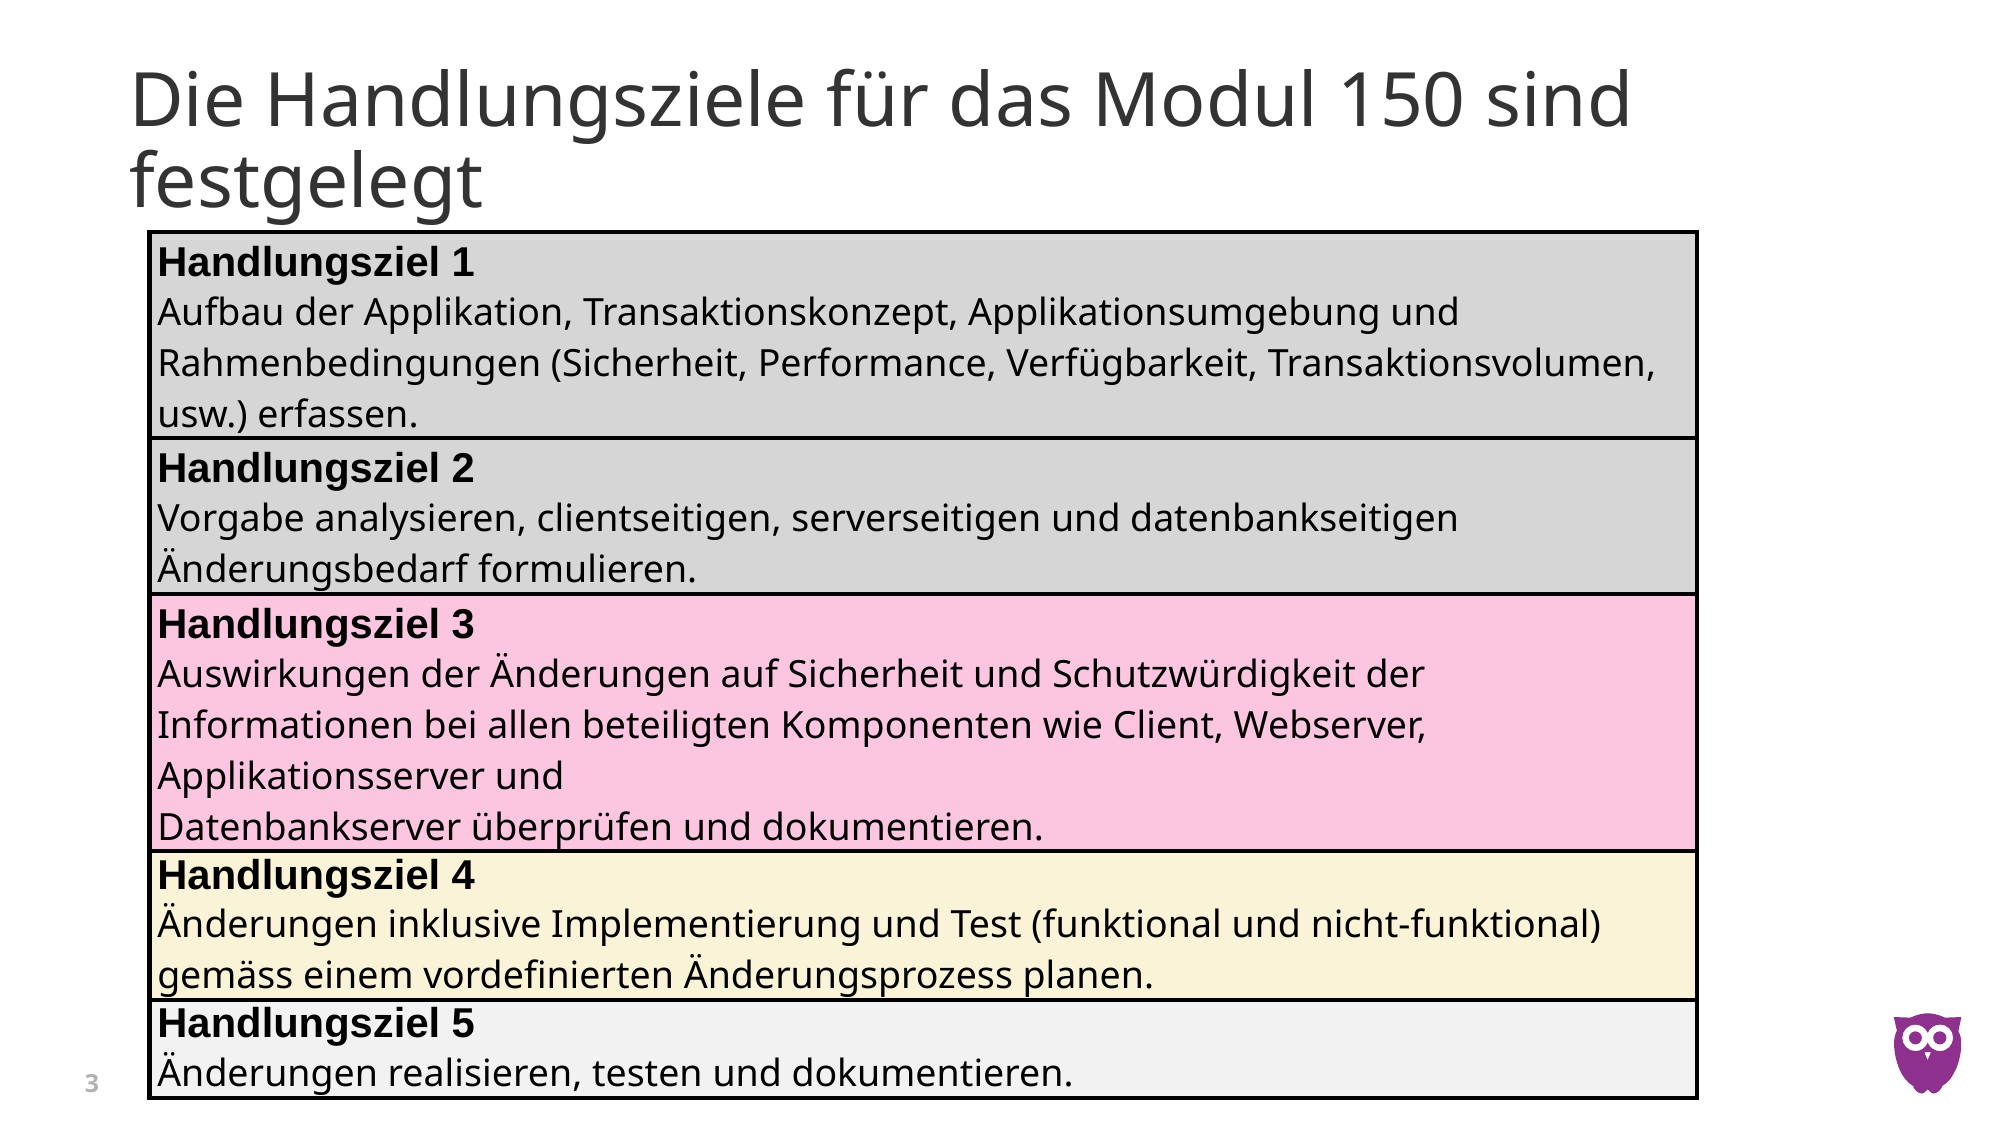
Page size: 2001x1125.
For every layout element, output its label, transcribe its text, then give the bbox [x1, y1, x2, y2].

slide_number 3 [24, 1058, 115, 1125]
table_header Handlungsziel 1 Aufbau der Applikation, Transaktionskonzept, Applikationsumgebung und Rahmenbedingungen (Sicherheit, Performance, Verfügbarkeit, Transaktionsvolumen, usw.) erfassen. [152, 234, 1695, 436]
table_cell Handlungsziel 3 Auswirkungen der Änderungen auf Sicherheit und Schutzwürdigkeit der Informationen bei allen beteiligten Komponenten wie Client, Webserver, Applikationsserver und Datenbankserver überprüfen und dokumentieren. [152, 596, 1695, 849]
table_cell Handlungsziel 2 Vorgabe analysieren, clientseitigen, serverseitigen und datenbankseitigen Änderungsbedarf formulieren. [152, 440, 1695, 592]
table_cell Handlungsziel 4 Änderungen inklusive Implementierung und Test (funktional und nicht-funktional) gemäss einem vordefinierten Änderungsprozess planen. [152, 853, 1695, 998]
title Die Handlungsziele für das Modul 150 sind festgelegt [114, 54, 1886, 271]
table_cell Handlungsziel 5 Änderungen realisieren, testen und dokumentieren. [152, 1002, 1695, 1096]
footer 150 E-Business-Applikationen anpassen - Einführiung - Markus Nufer [362, 1057, 1697, 1124]
